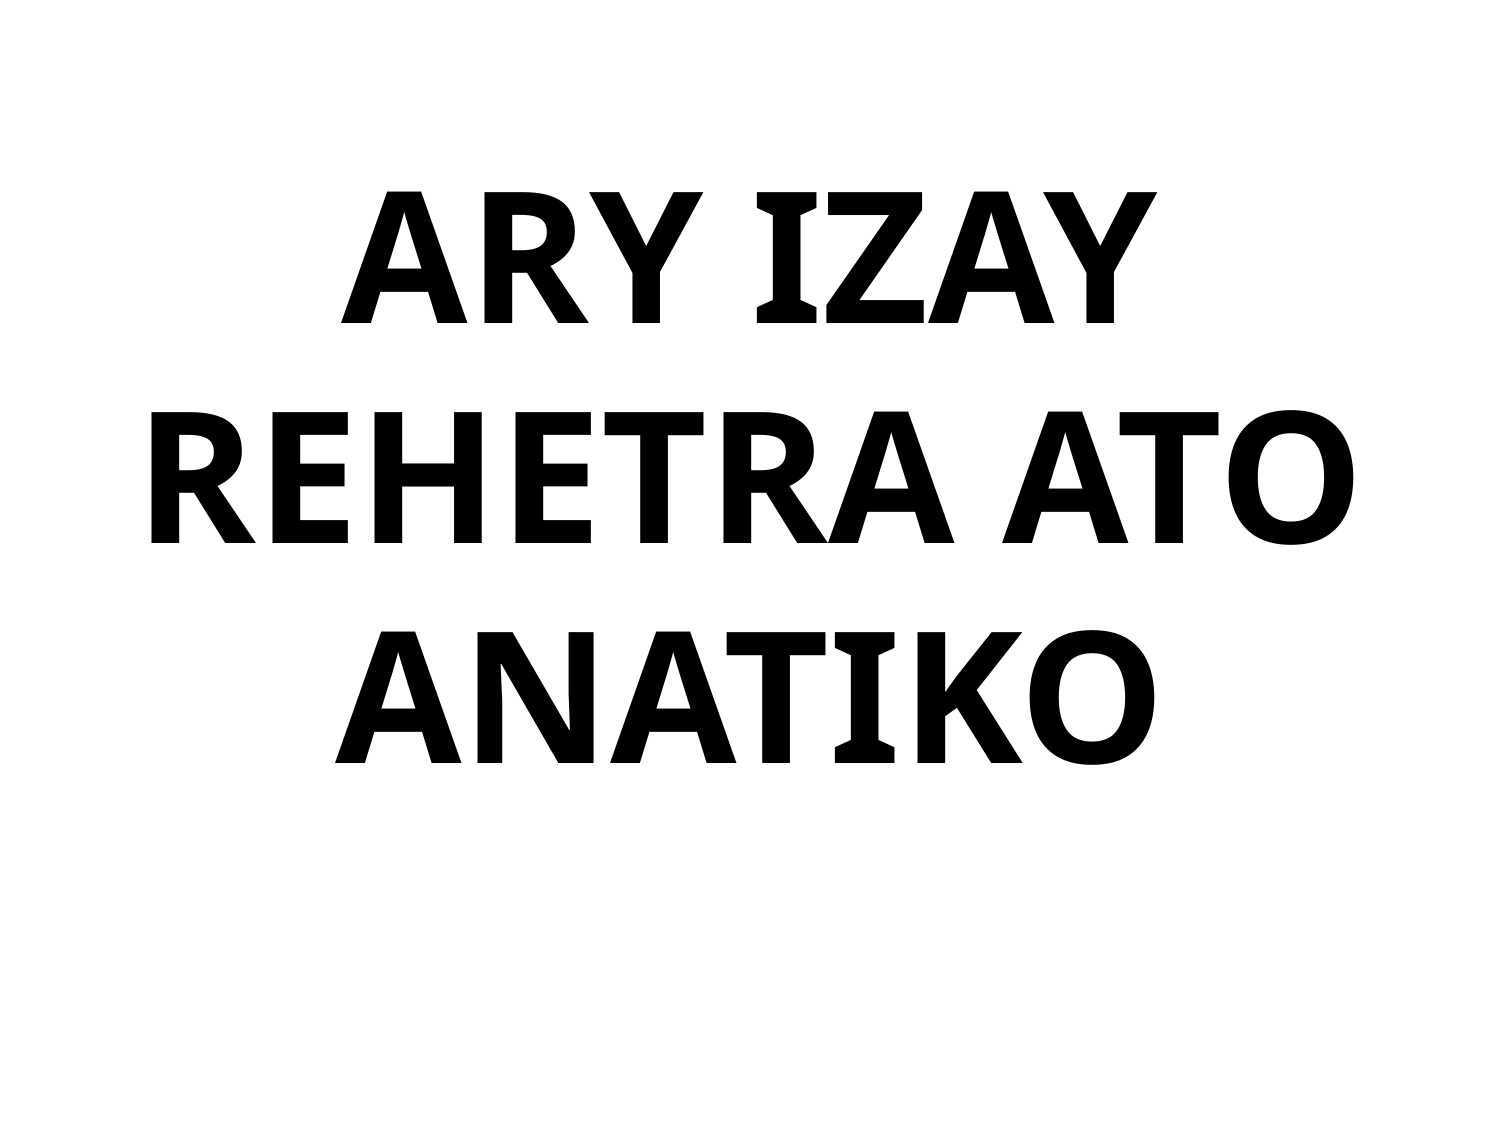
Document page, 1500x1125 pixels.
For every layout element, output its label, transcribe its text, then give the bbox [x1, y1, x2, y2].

title ARY IZAY REHETRA ATO ANATIKO [112, 349, 1388, 591]
